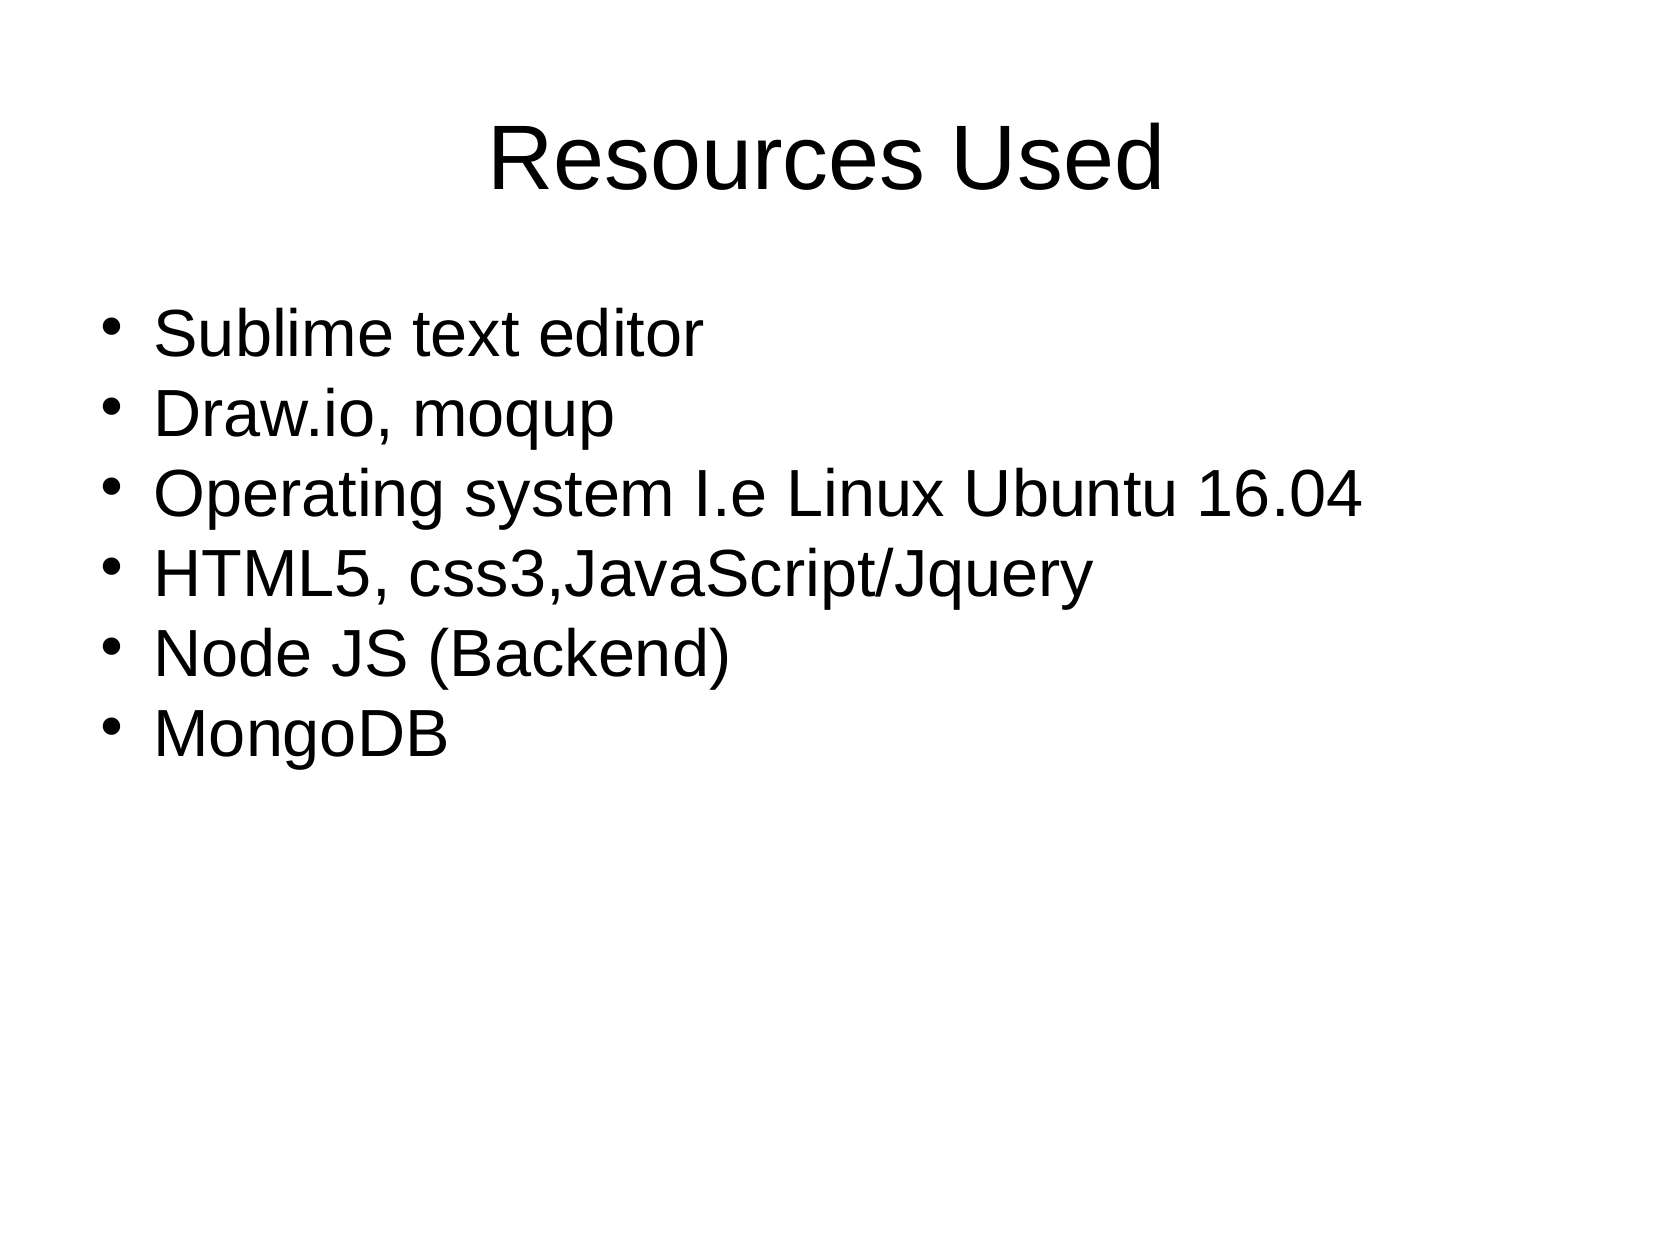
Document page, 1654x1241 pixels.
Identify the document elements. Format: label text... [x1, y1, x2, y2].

text_box Resources Used [82, 49, 1571, 257]
text_box Sublime text editor Draw.io, moqup Operating system I.e Linux Ubuntu 16.04 HTML5, css3,JavaScript/Jquery Node JS (Backend) MongoDB [82, 290, 1571, 1010]
